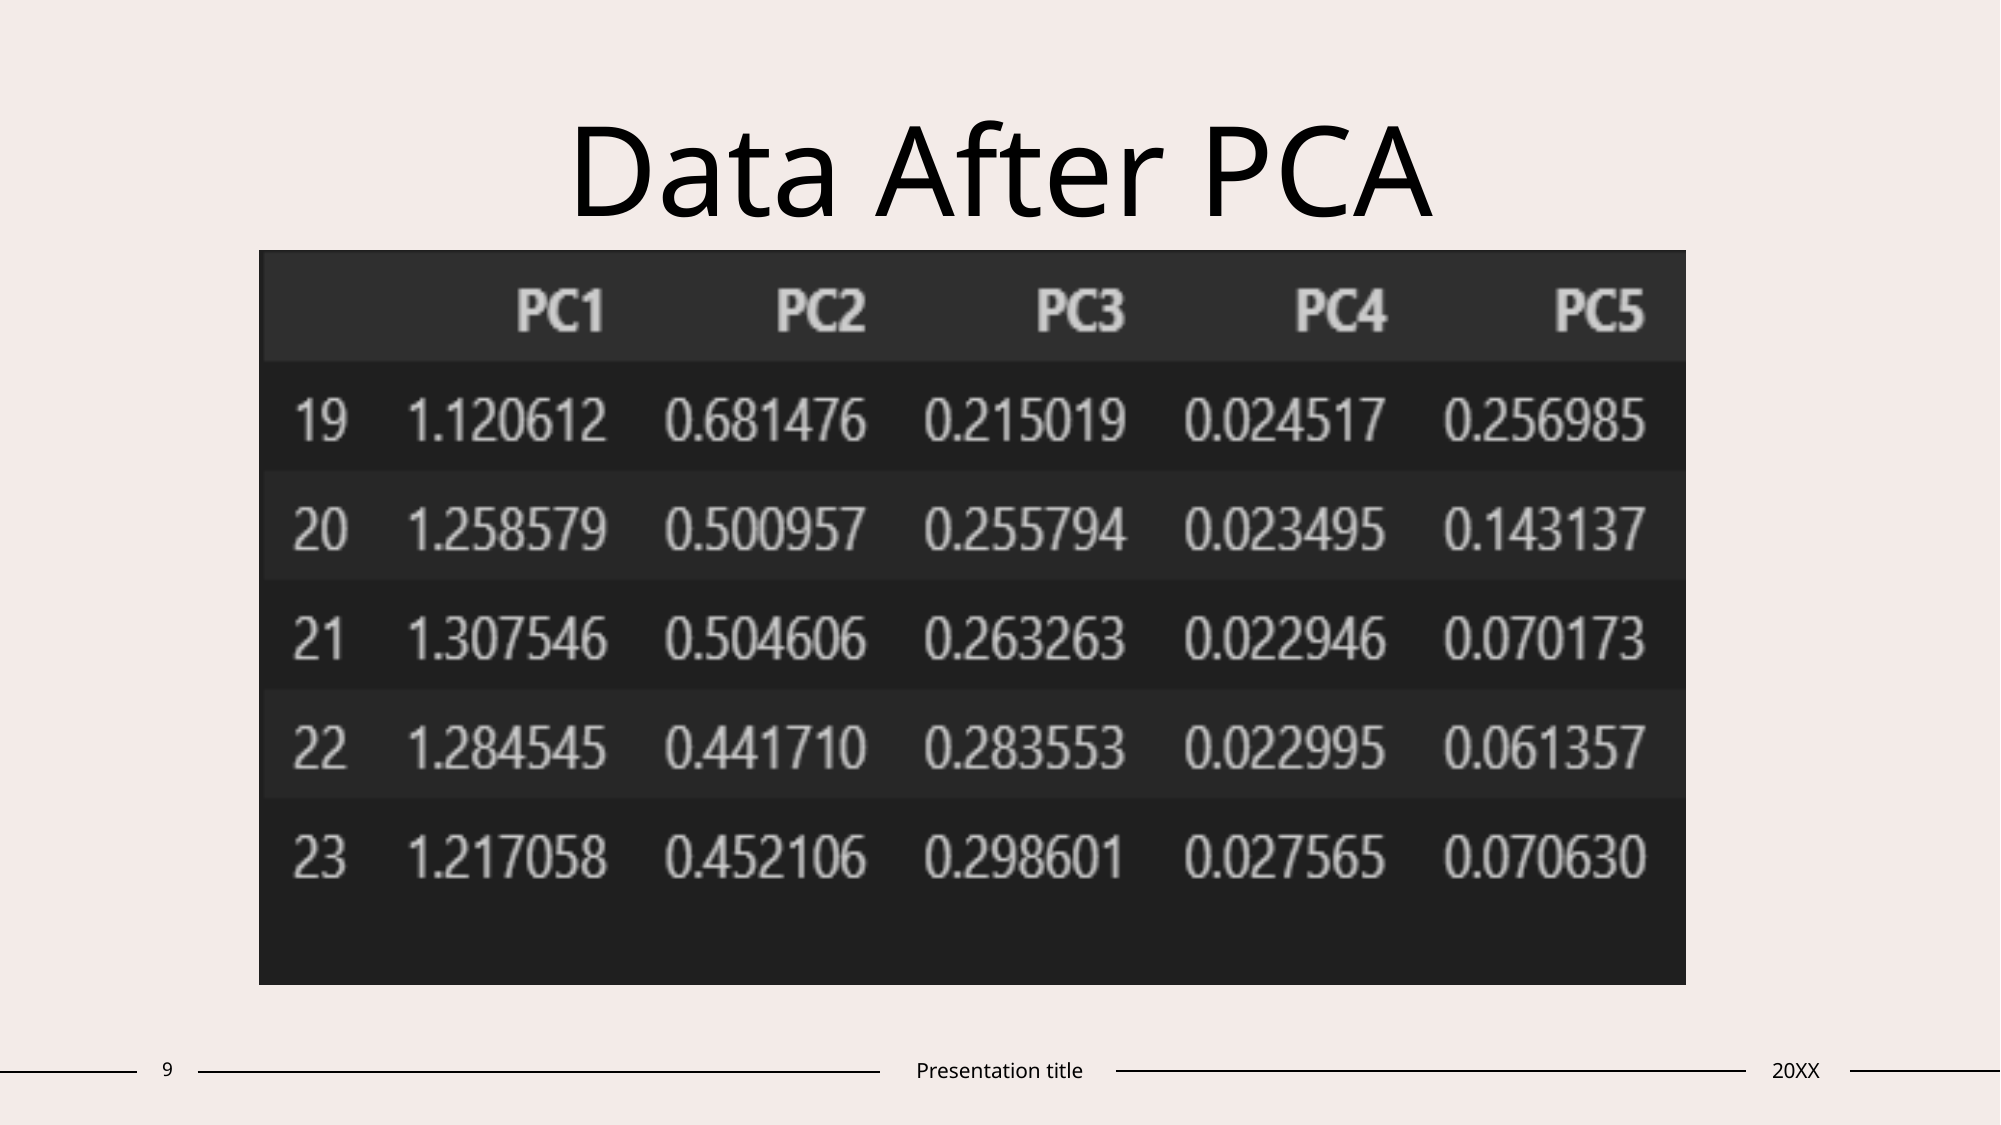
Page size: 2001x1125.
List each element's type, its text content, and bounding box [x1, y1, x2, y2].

title Data After PCA [187, 83, 1813, 251]
footer Presentation title [879, 1050, 1120, 1091]
picture [258, 250, 1686, 985]
slide_number 9 [137, 1050, 198, 1091]
slide_number 20XX [1743, 1050, 1849, 1091]
